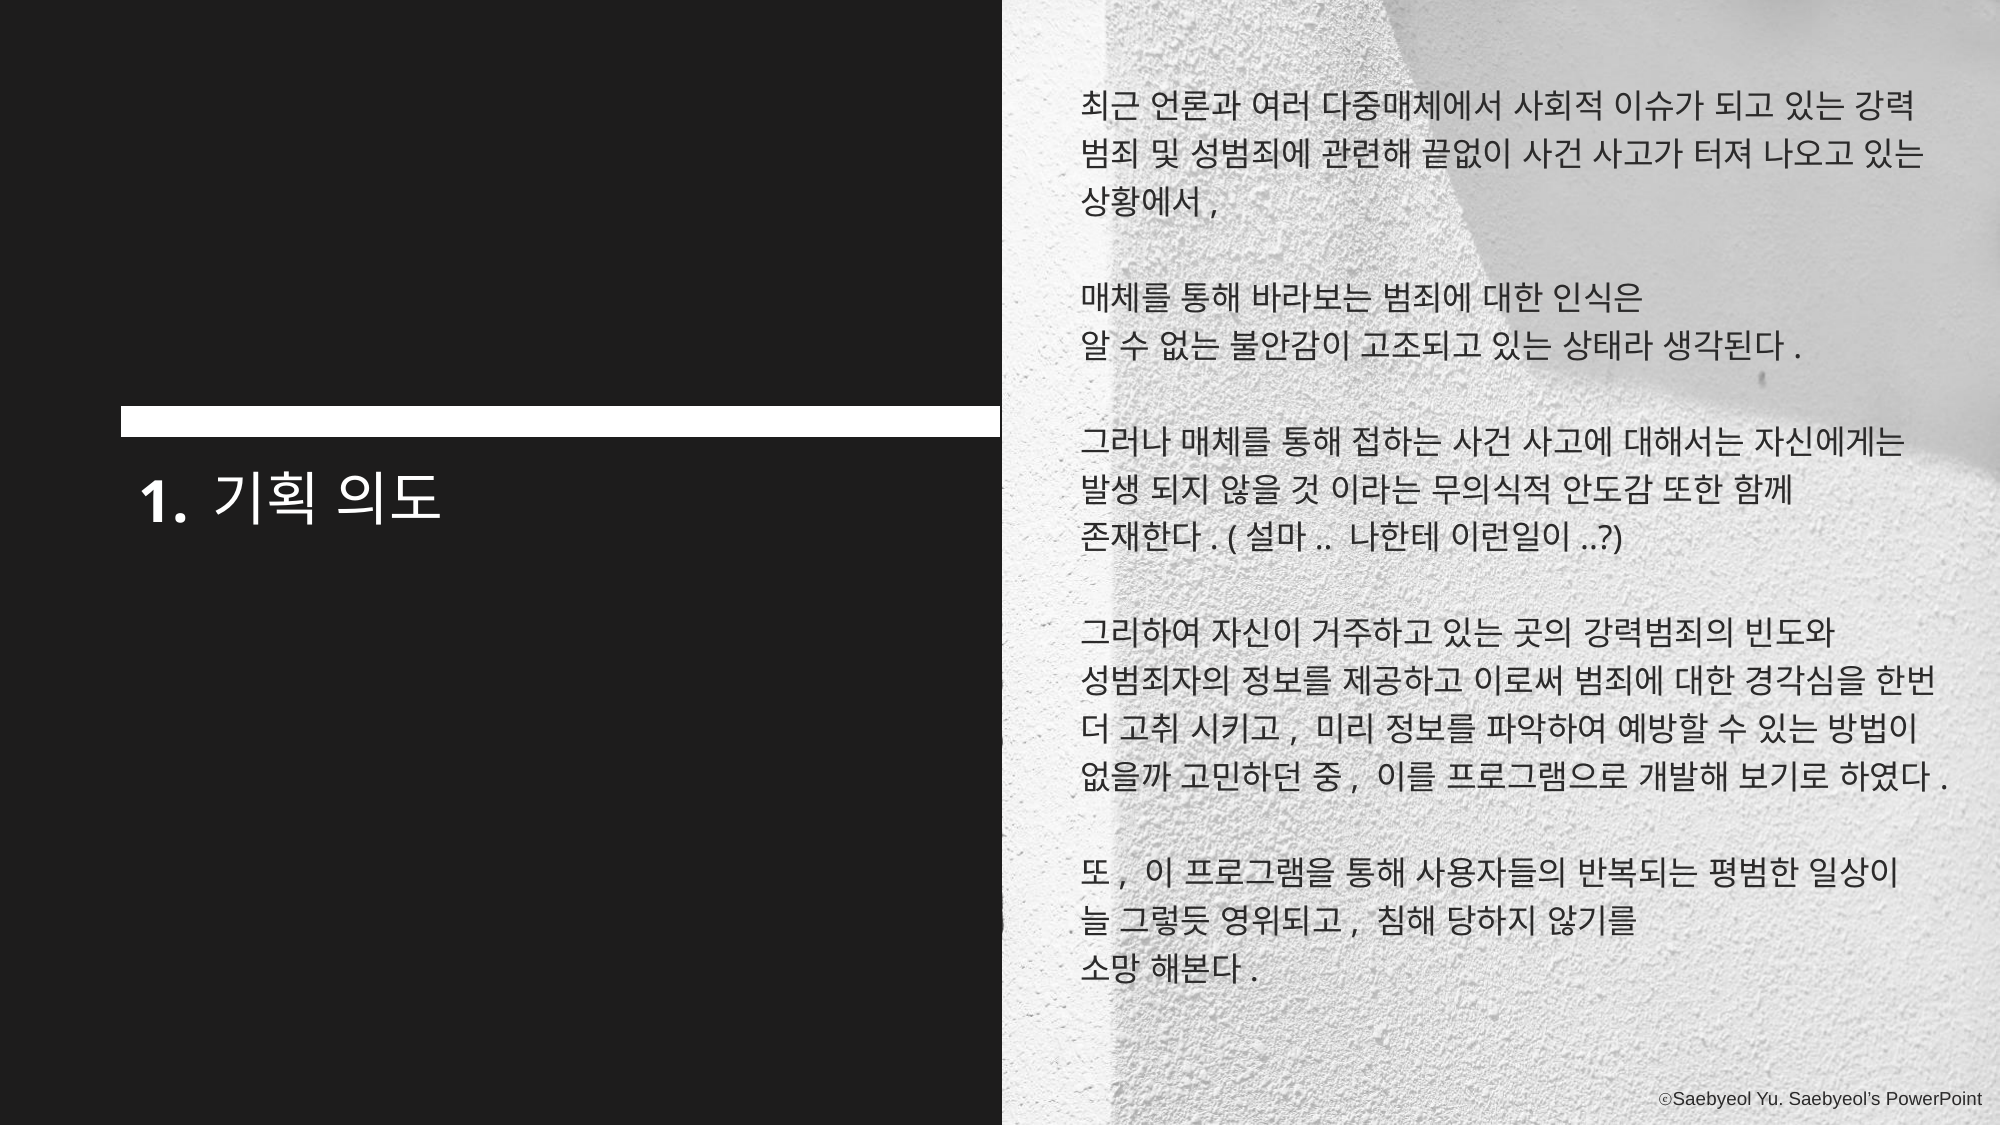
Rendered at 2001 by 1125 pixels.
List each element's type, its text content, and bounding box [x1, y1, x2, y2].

text_box 1. [124, 456, 204, 542]
text_box 기획 의도 [197, 455, 458, 540]
picture [1002, 0, 2000, 1125]
